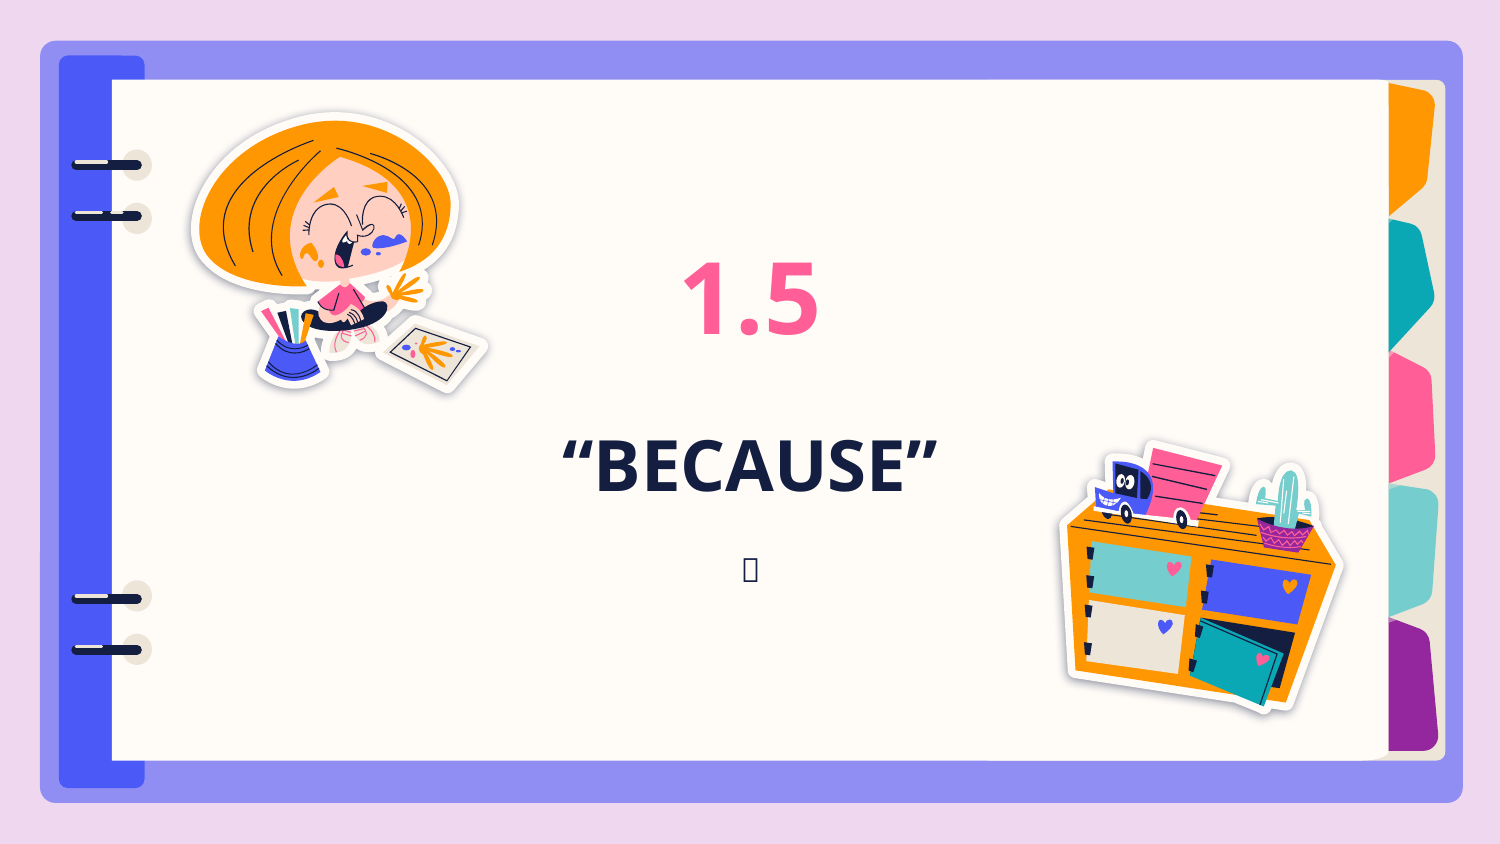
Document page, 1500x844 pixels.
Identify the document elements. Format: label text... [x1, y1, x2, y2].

title 1.5 [634, 223, 866, 370]
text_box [1052, 447, 1342, 703]
subtitle  [509, 509, 992, 625]
title “BECAUSE” [450, 393, 1050, 515]
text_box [180, 111, 489, 394]
